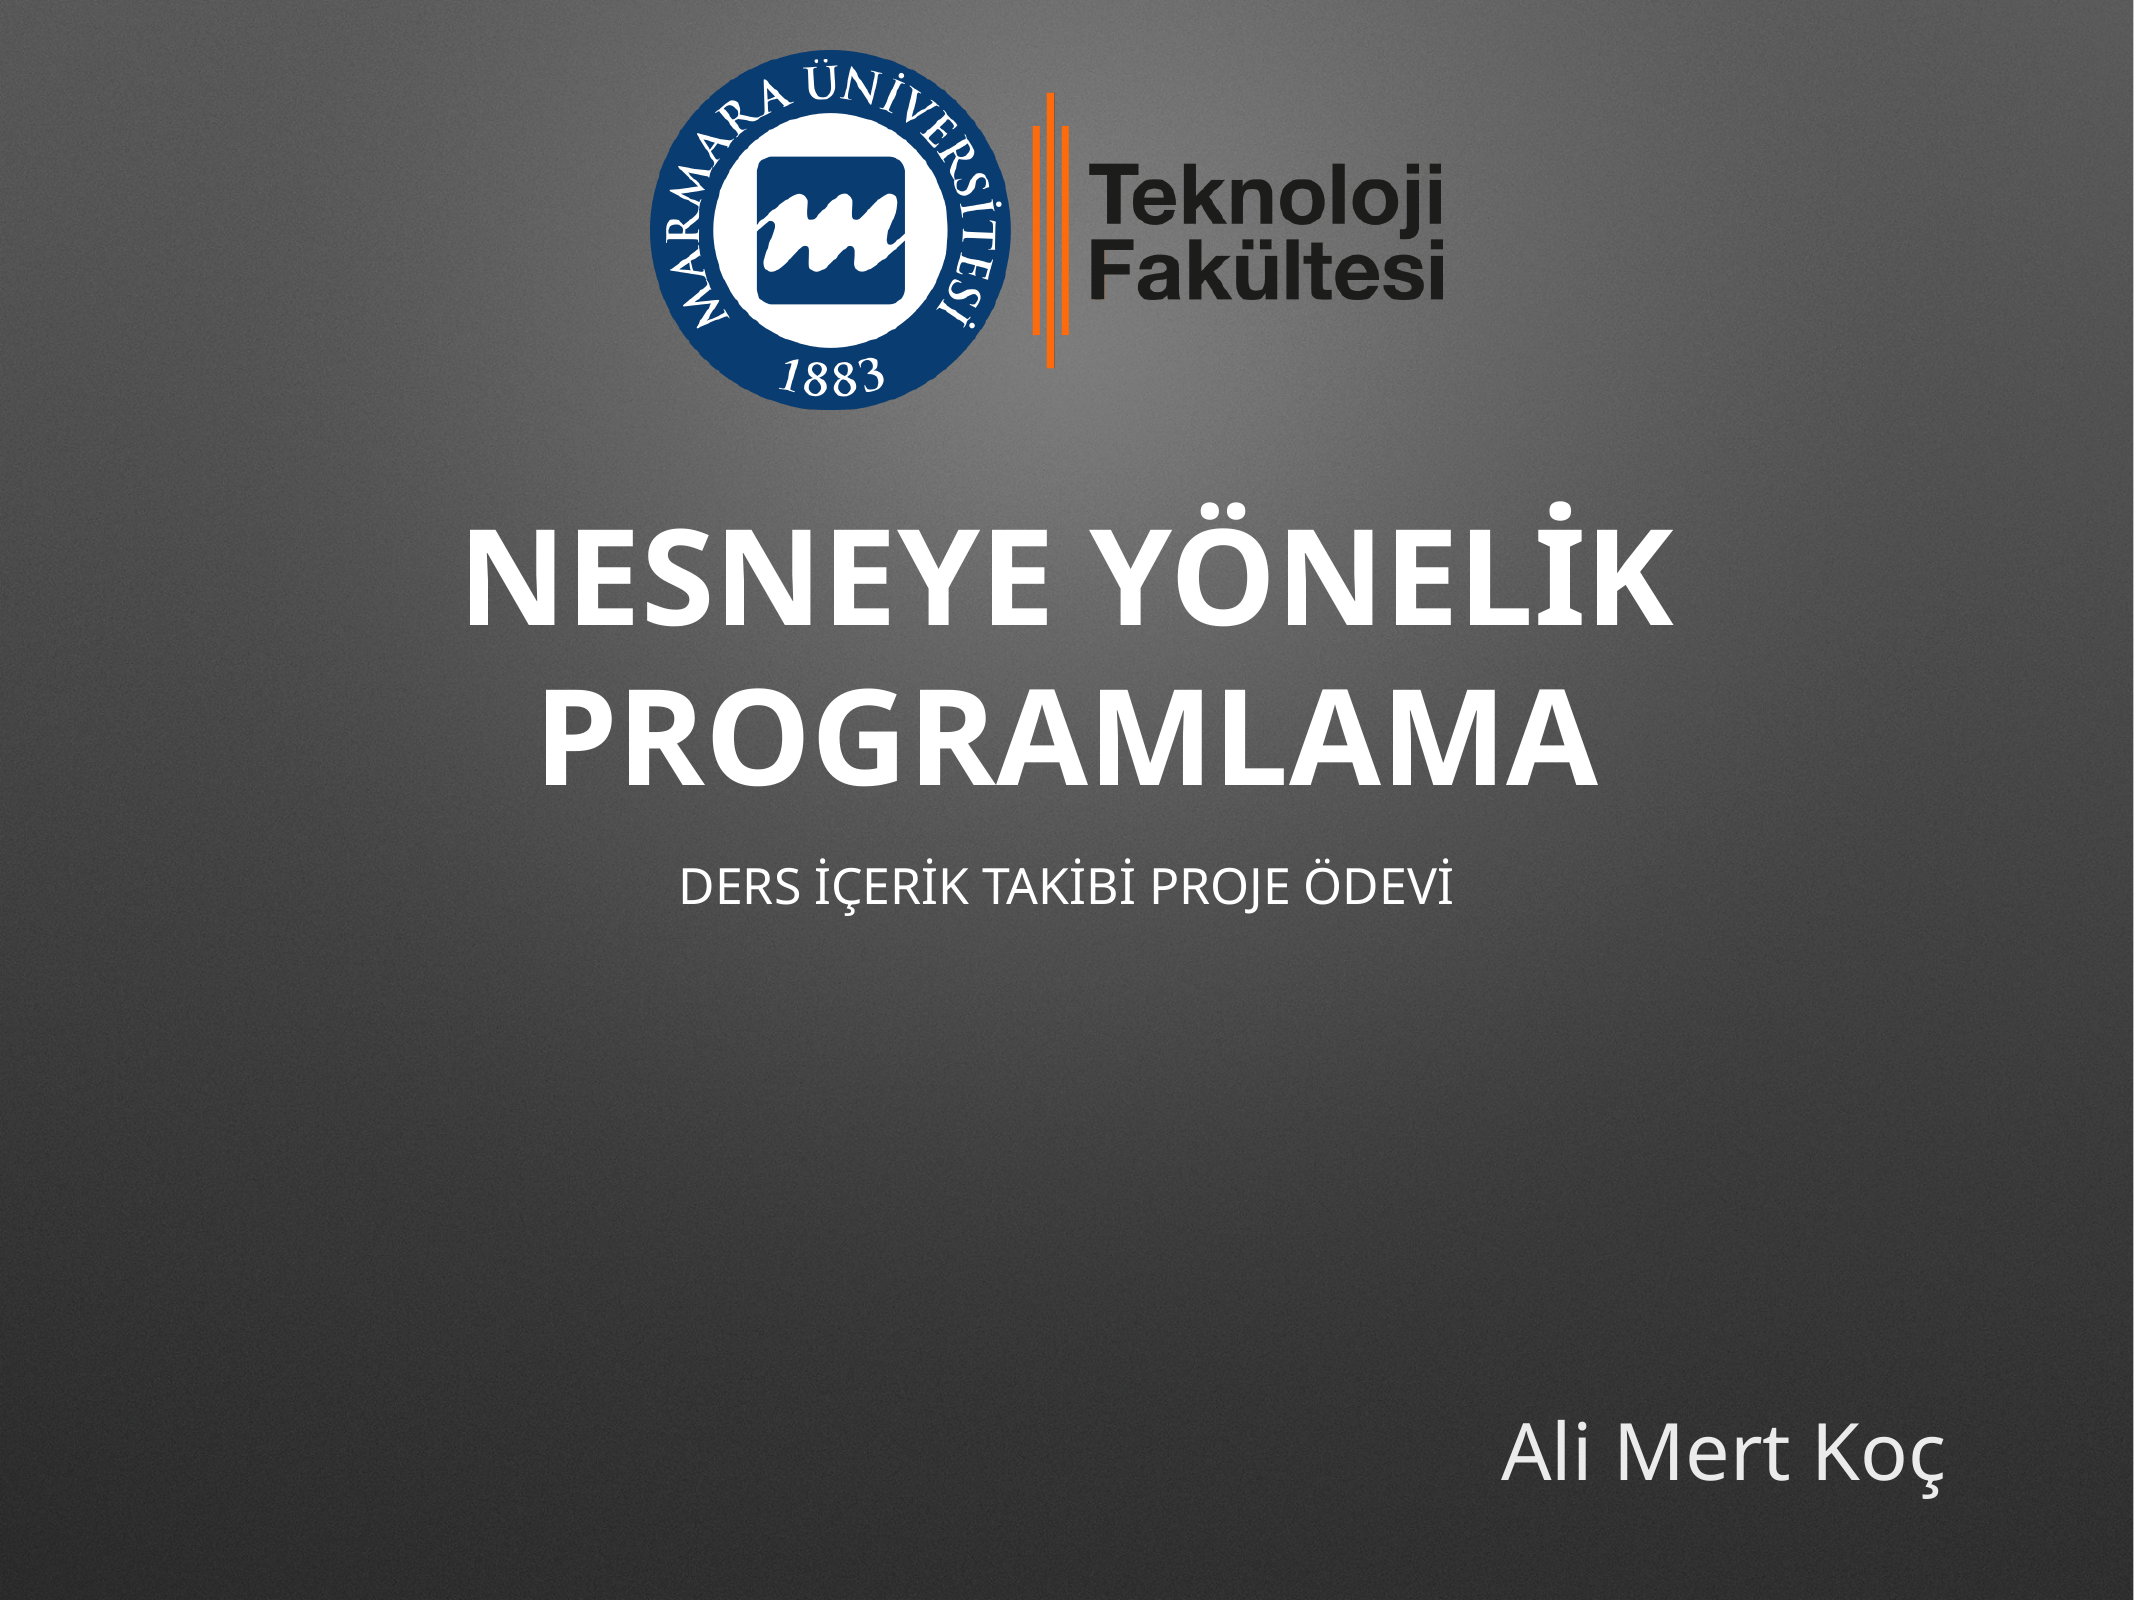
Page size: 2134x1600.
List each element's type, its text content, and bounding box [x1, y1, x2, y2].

subtitle DERS İÇERİK TAKİBİ PROJE ÖDEVİ [124, 845, 2009, 988]
picture [0, 0, 2134, 1600]
text_box Ali Mert Koç [1492, 1393, 1956, 1505]
title NESNEYE YÖNELİK PROGRAMLAMA [124, 403, 2009, 822]
